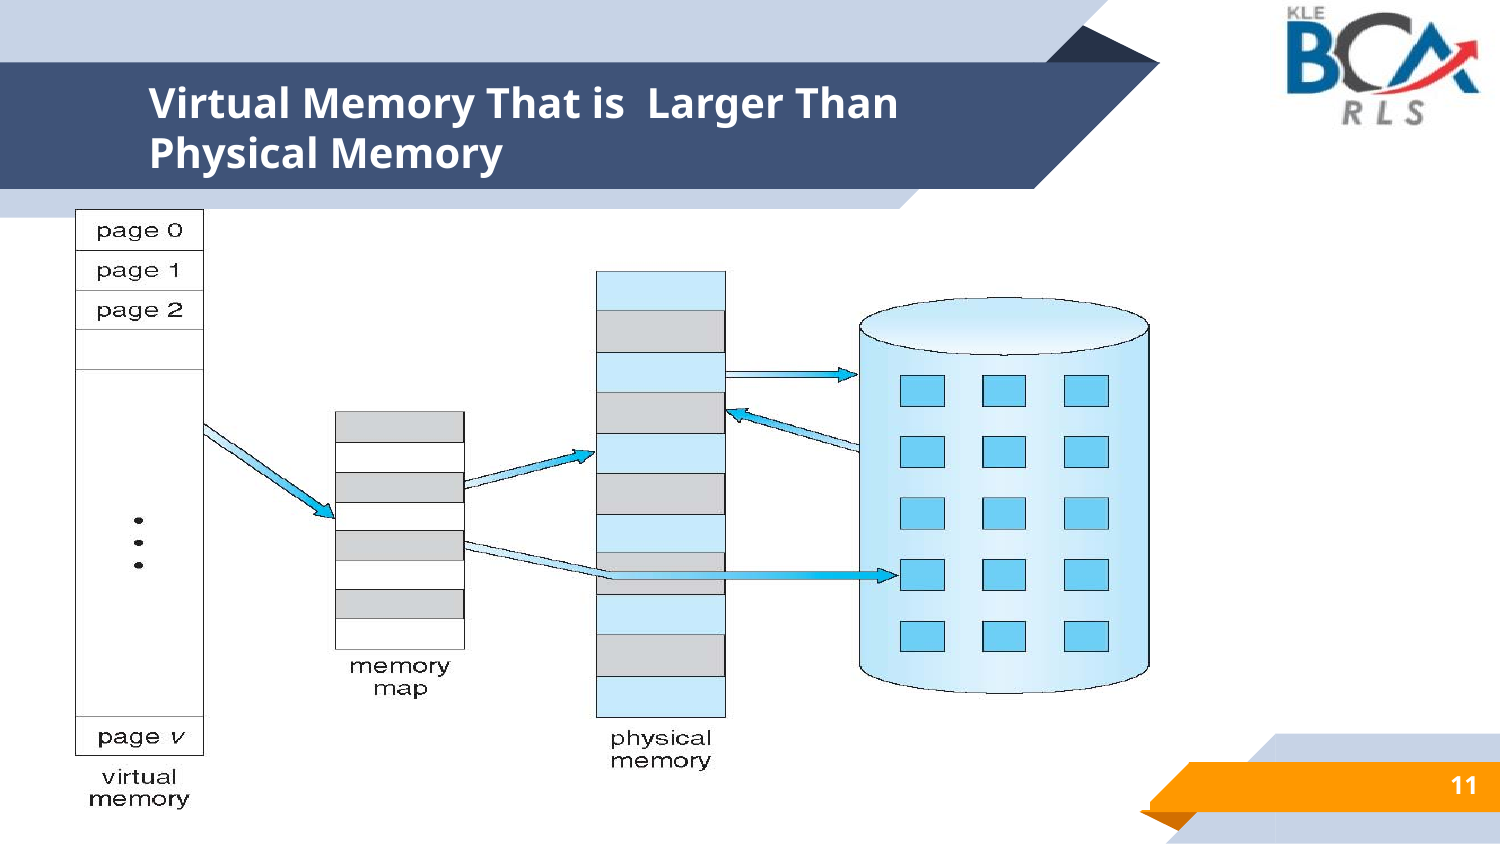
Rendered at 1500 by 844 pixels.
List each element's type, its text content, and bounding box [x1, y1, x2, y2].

picture [1270, 0, 1500, 135]
title Virtual Memory That is Larger Than Physical Memory [133, 64, 1035, 190]
slide_number 11 [1249, 760, 1494, 813]
picture [74, 209, 1151, 810]
